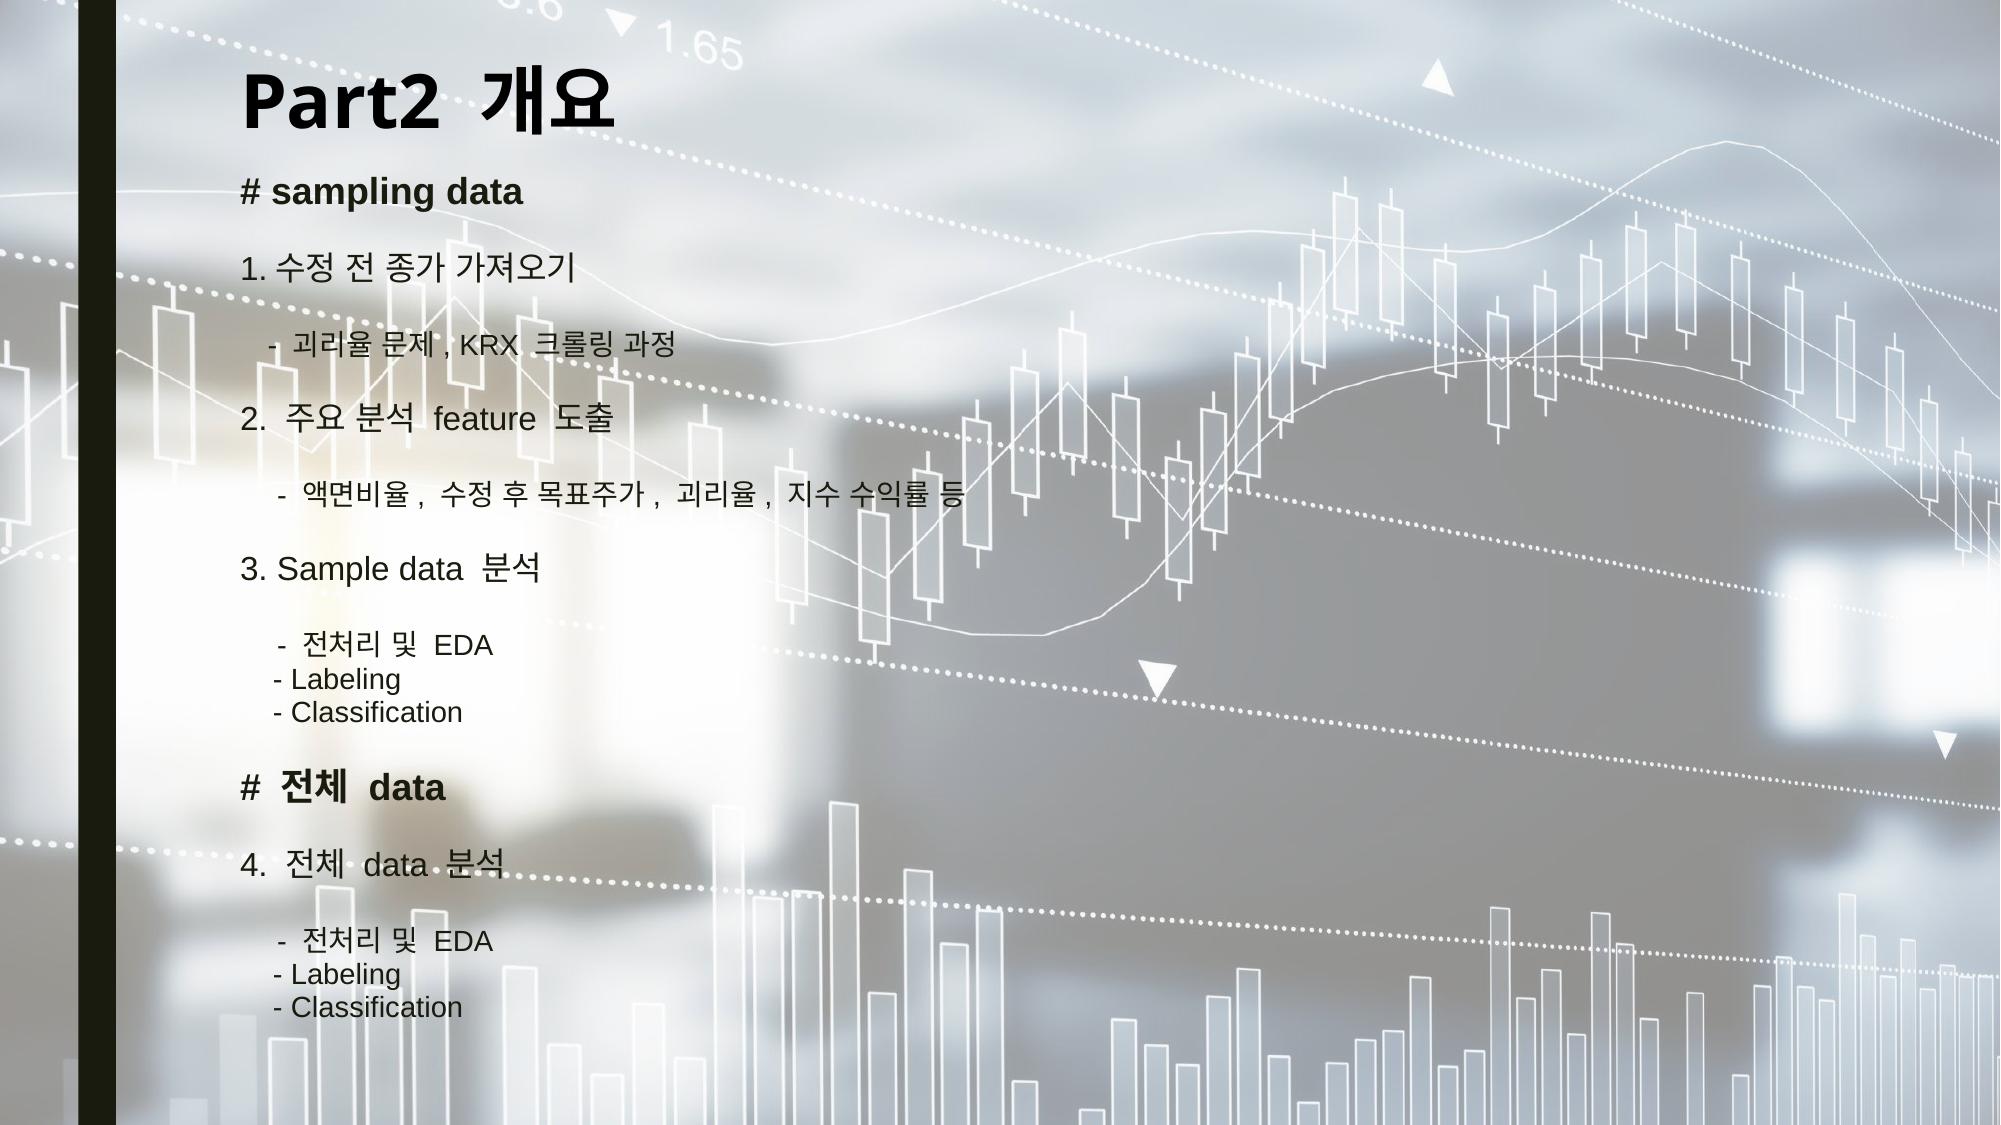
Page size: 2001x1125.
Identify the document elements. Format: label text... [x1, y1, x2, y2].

list # sampling data 1.수정 전 종가 가져오기 - 괴리율 문제, KRX 크롤링 과정 2. 주요 분석 feature 도출 - 액면비율, 수정 후 목표주가, 괴리율, 지수 수익률 등 3. Sample data 분석 - 전처리 및 EDA - Labeling - Classification # 전체 data 4. 전체 data 분석 - 전처리 및 EDA - Labeling - Classification [225, 163, 1800, 1041]
title Part2 개요 [225, 57, 1800, 163]
